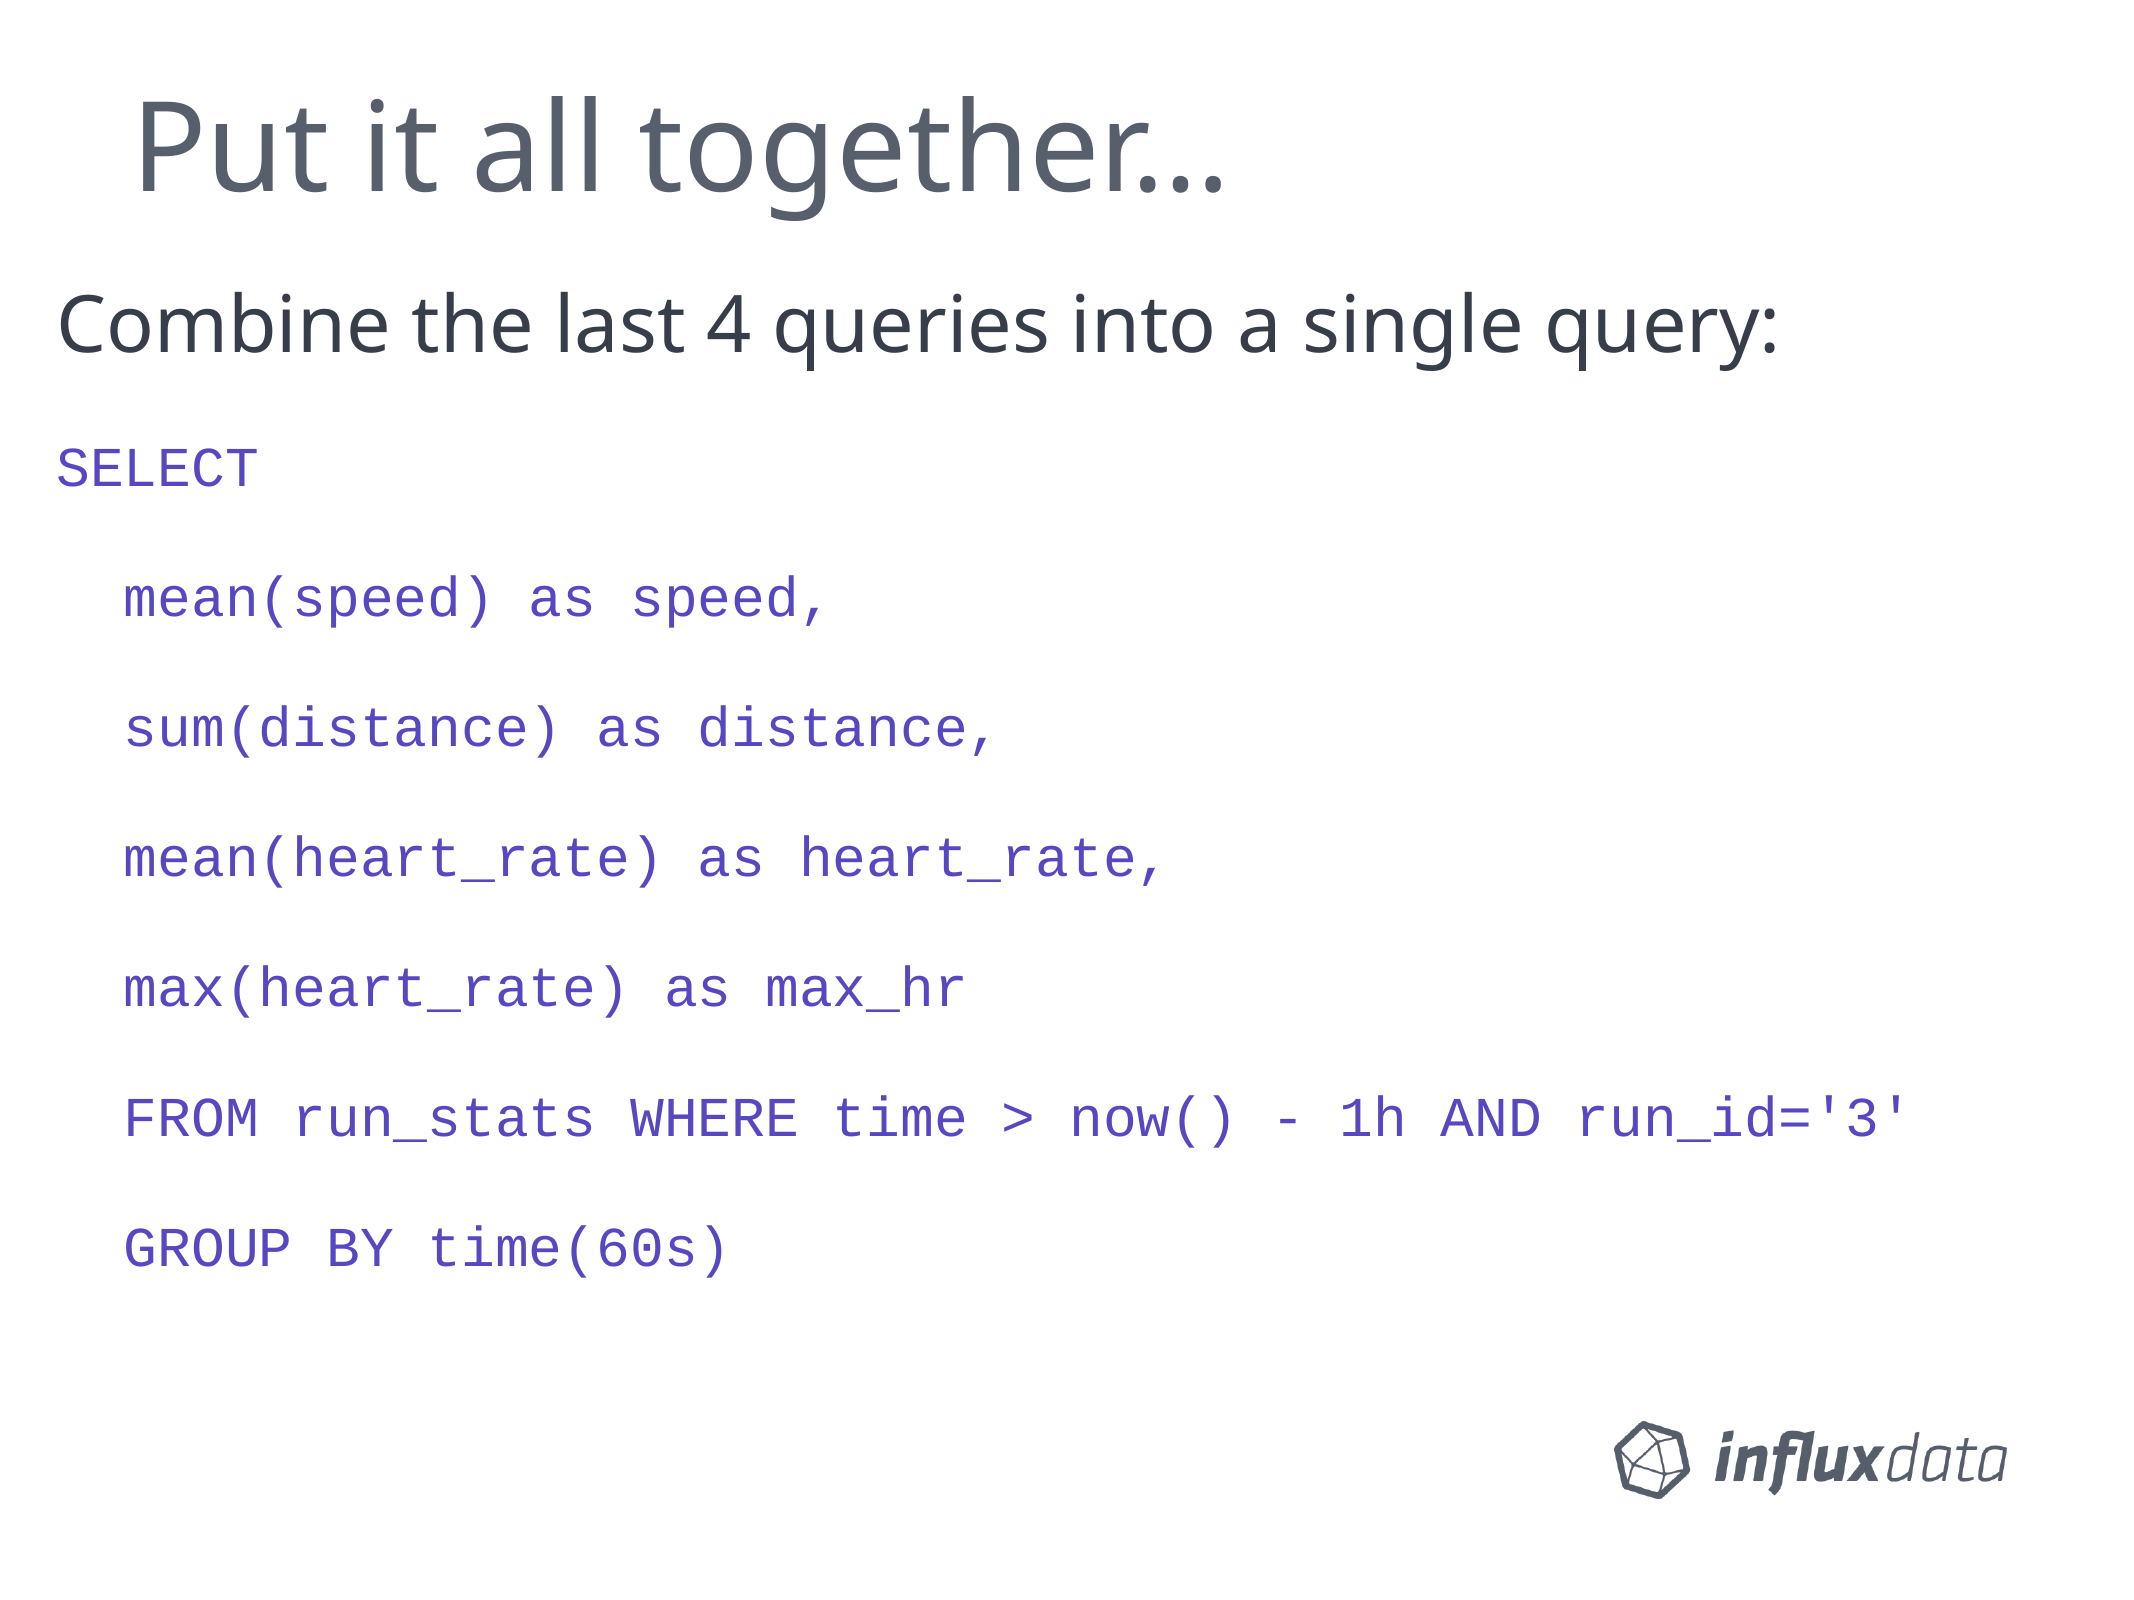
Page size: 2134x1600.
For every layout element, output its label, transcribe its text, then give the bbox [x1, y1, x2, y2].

picture [1613, 1421, 2007, 1499]
title Put it all together… [84, 49, 2134, 226]
list Combine the last 4 queries into a single query: SELECT mean(speed) as speed, sum(distance) as distance, mean(heart_rate) as heart_rate, max(heart_rate) as max_hr FROM run_stats WHERE time > now() - 1h AND run_id='3' GROUP BY time(60s) [47, 264, 2009, 1253]
